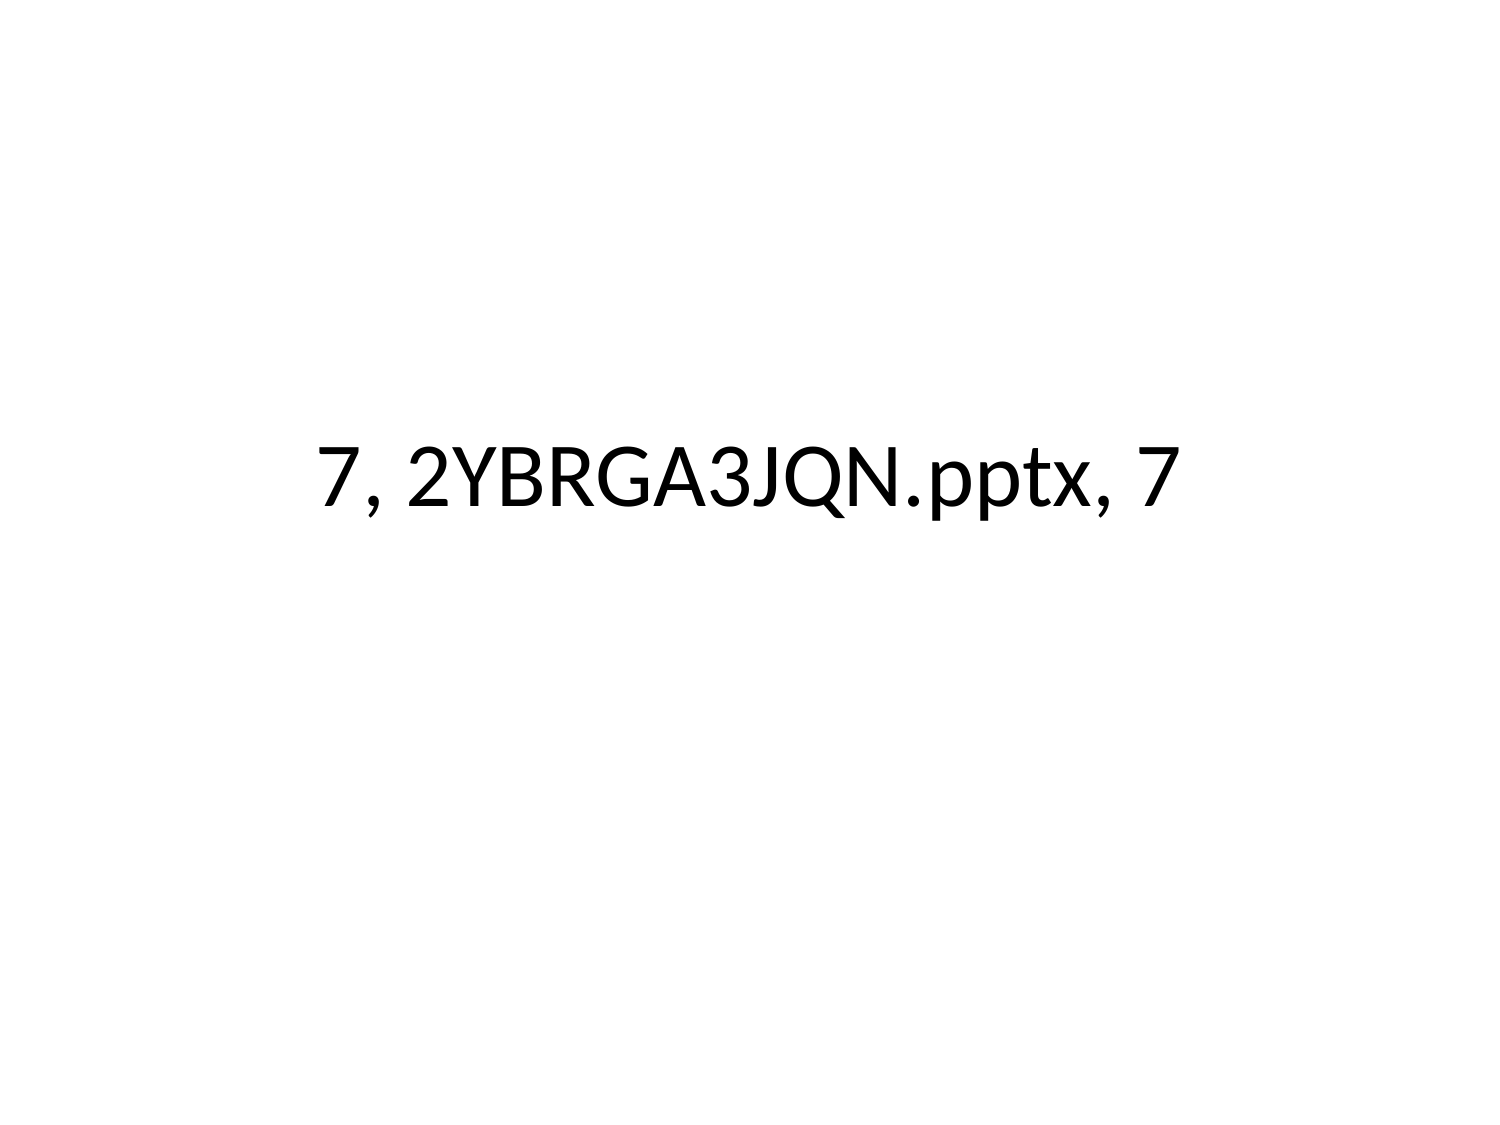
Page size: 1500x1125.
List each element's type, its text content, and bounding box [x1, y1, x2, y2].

title 7, 2YBRGA3JQN.pptx, 7 [112, 349, 1388, 591]
